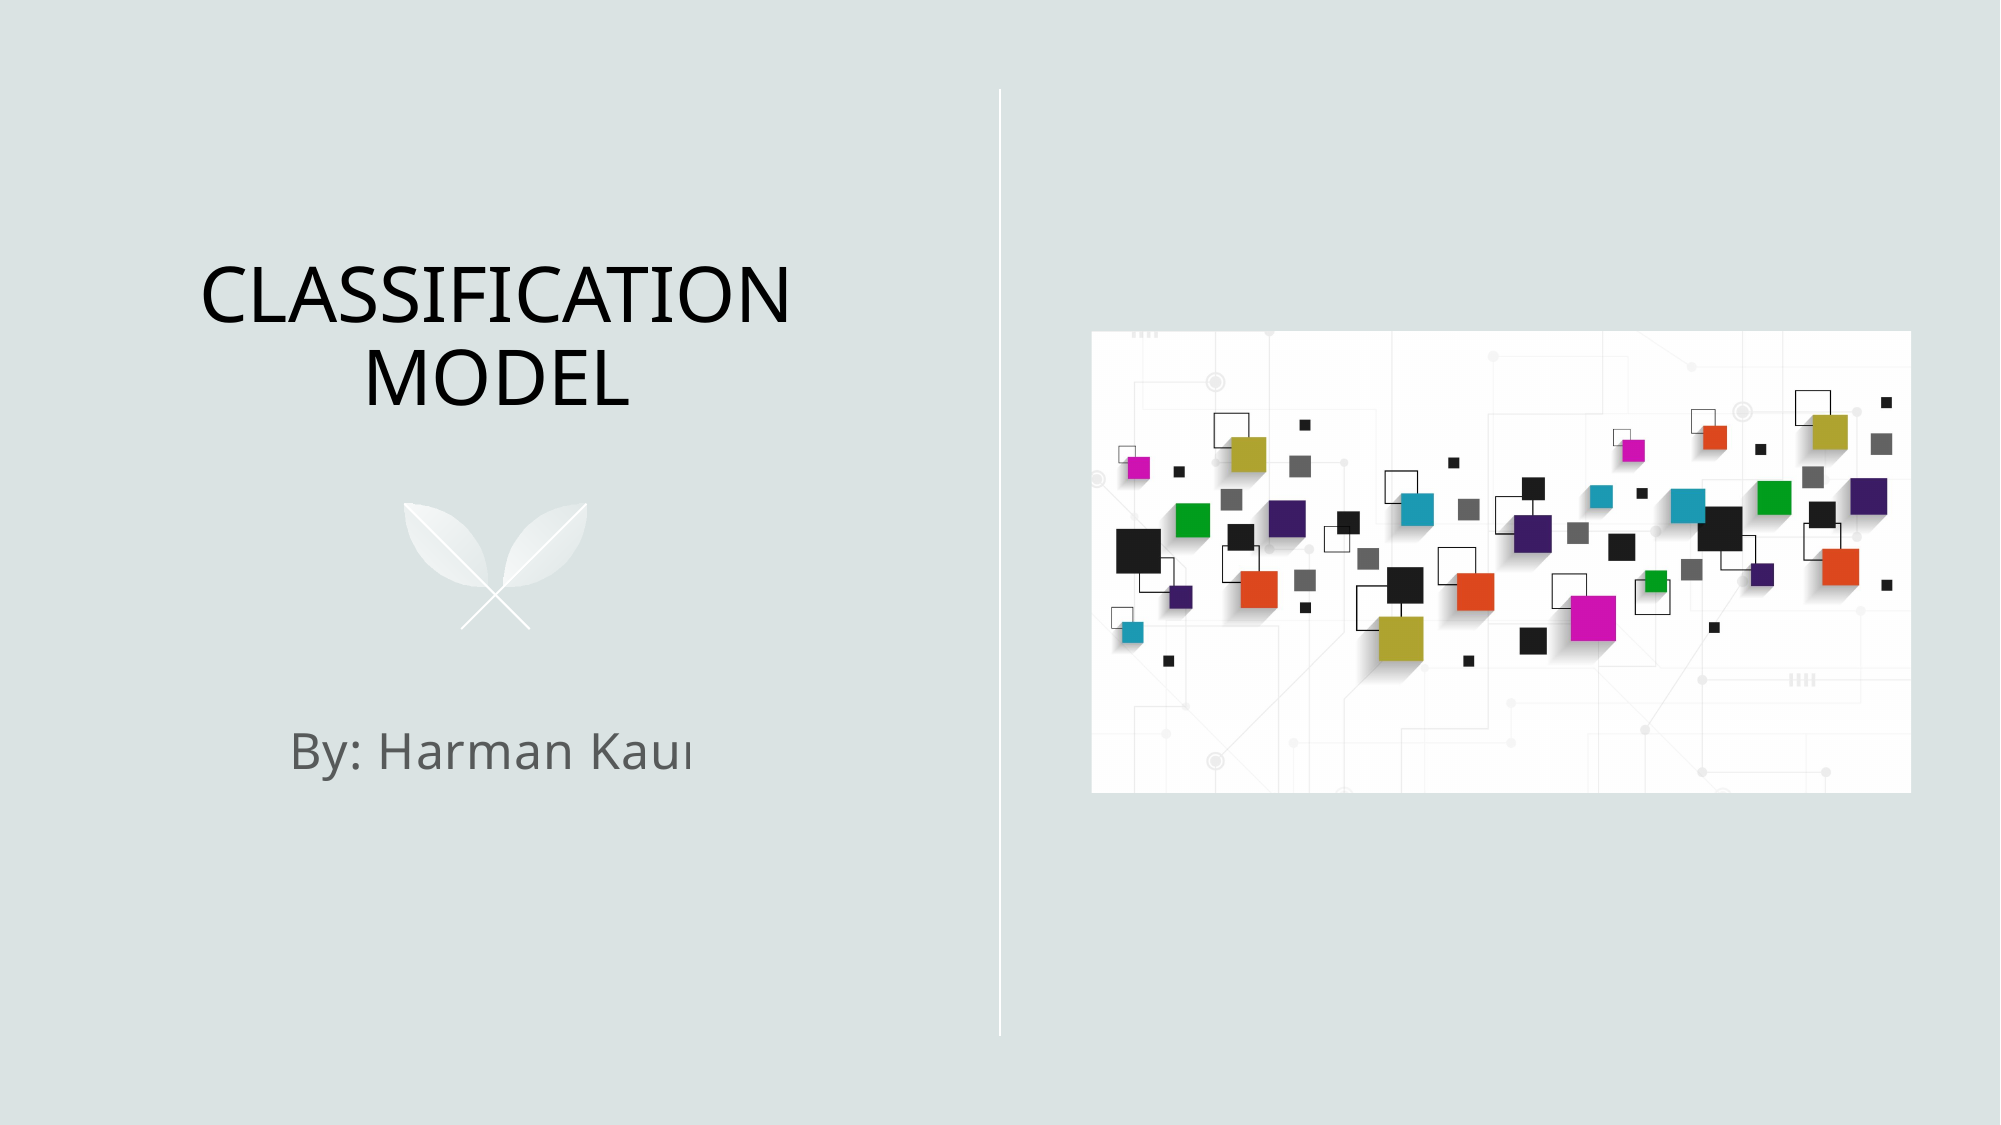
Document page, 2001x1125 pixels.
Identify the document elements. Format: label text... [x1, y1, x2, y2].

subtitle By: Harman Kaur [162, 696, 831, 947]
title CLASSIFICATION MODEL [162, 178, 831, 431]
text_box [0, 0, 2000, 1125]
picture [1091, 331, 1912, 793]
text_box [314, 465, 679, 660]
